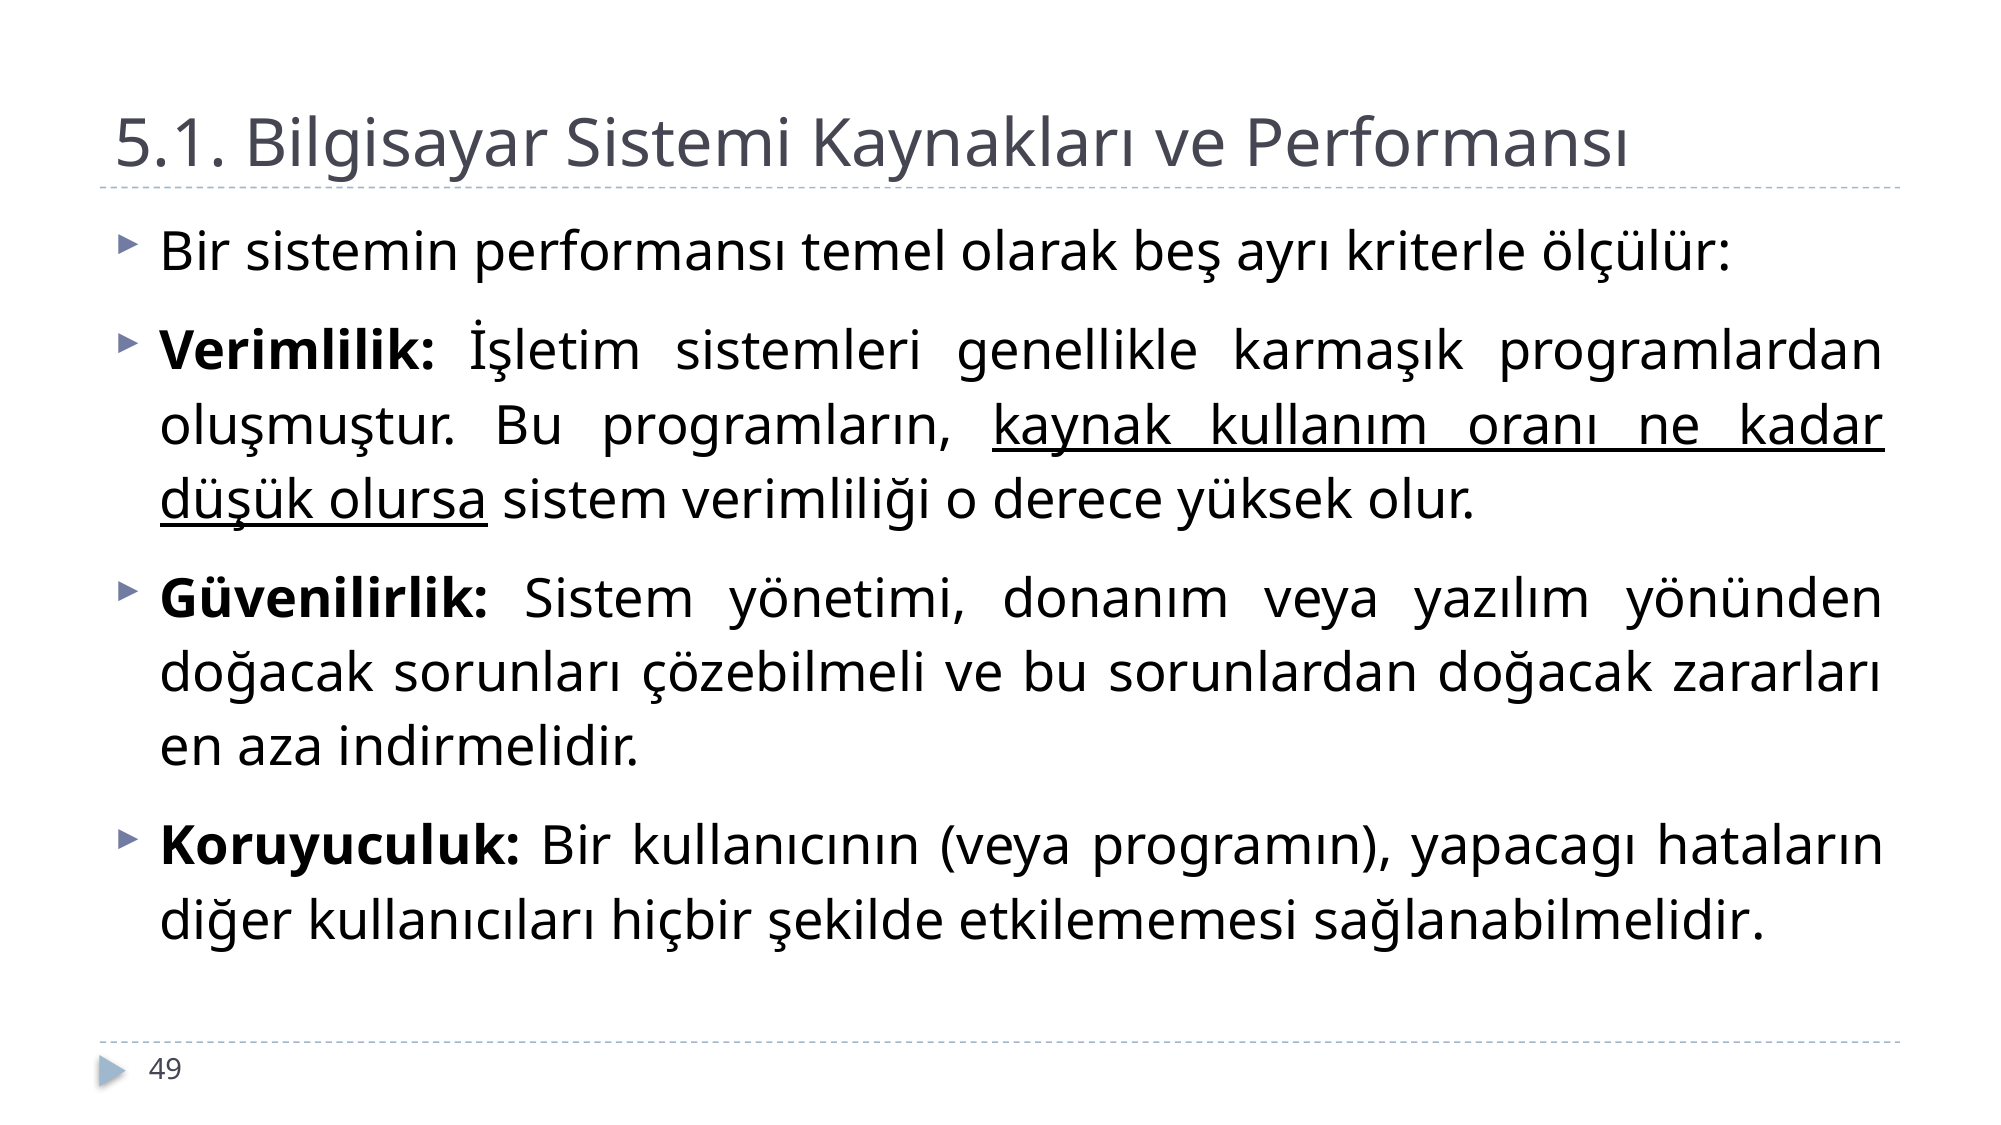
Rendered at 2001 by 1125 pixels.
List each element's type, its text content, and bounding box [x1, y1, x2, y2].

list Bir sistemin performansı temel olarak beş ayrı kriterle ölçülür: Verimlilik: İşletim sistemleri genellikle karmaşık programlardan oluşmuştur. Bu programların, kaynak kullanım oranı ne kadar düşük olursa sistem verimliliği o derece yüksek olur. Güvenilirlik: Sistem yönetimi, donanım veya yazılım yönünden doğacak sorunları çözebilmeli ve bu sorunlardan doğacak zararları en aza indirmelidir. Koruyuculuk: Bir kullanıcının (veya programın), yapacagı hataların diğer kullanıcıları hiçbir şekilde etkilememesi sağlanabilmelidir. [99, 200, 1900, 1010]
title 5.1. Bilgisayar Sistemi Kaynakları ve Performansı [99, 24, 1900, 188]
slide_number 49 [133, 1042, 568, 1103]
